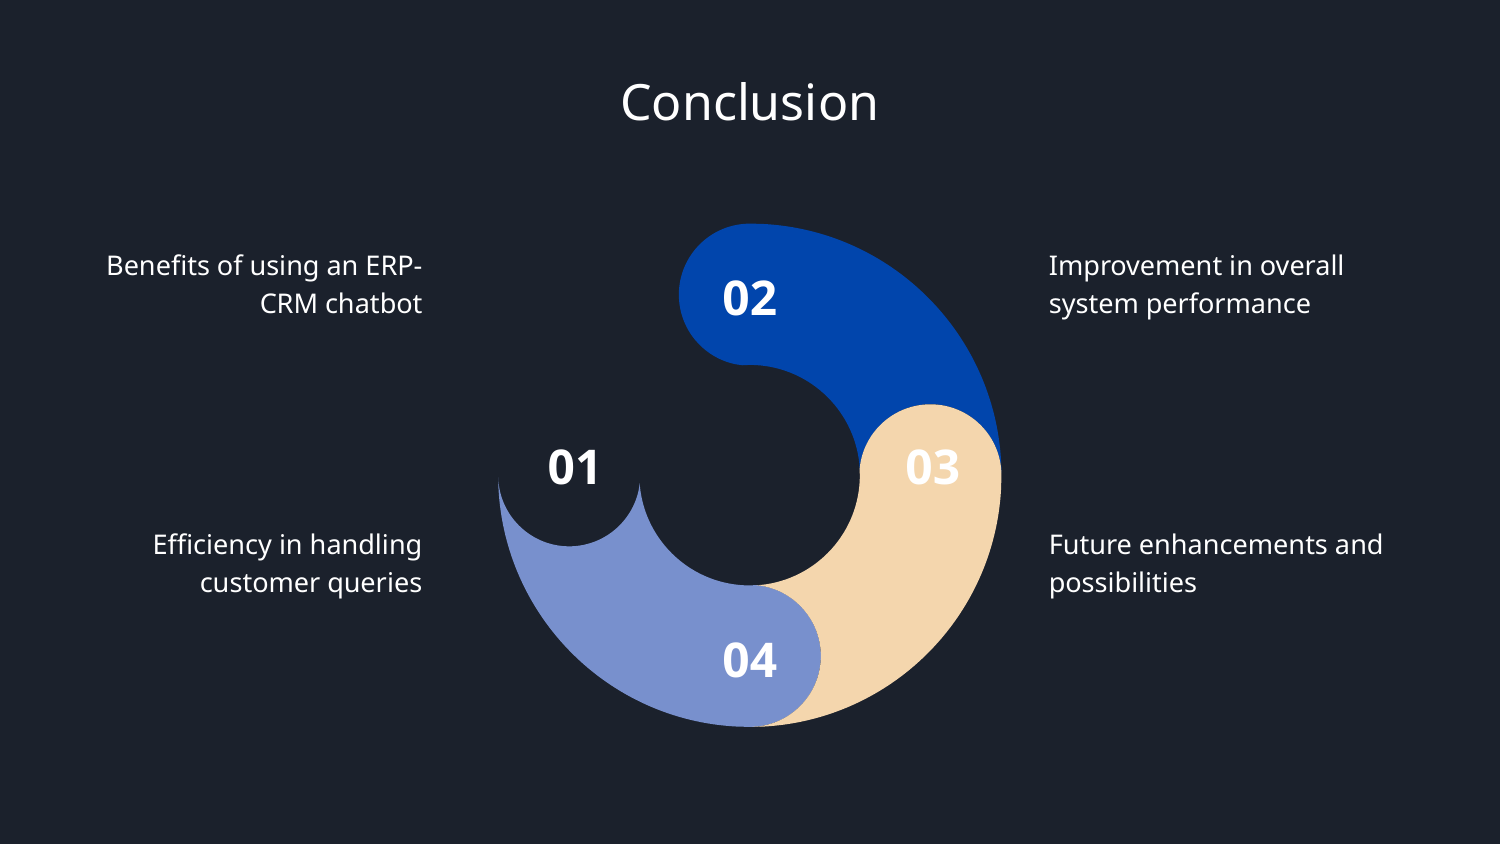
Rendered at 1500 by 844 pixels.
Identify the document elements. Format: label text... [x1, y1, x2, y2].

subtitle Future enhancements and possibilities [1033, 507, 1408, 707]
subtitle Improvement in overall system performance [1033, 228, 1408, 428]
subtitle Efficiency in handling customer queries [76, 507, 438, 708]
title Conclusion [204, 65, 1296, 136]
subtitle Benefits of using an ERP-CRM chatbot [76, 228, 438, 429]
